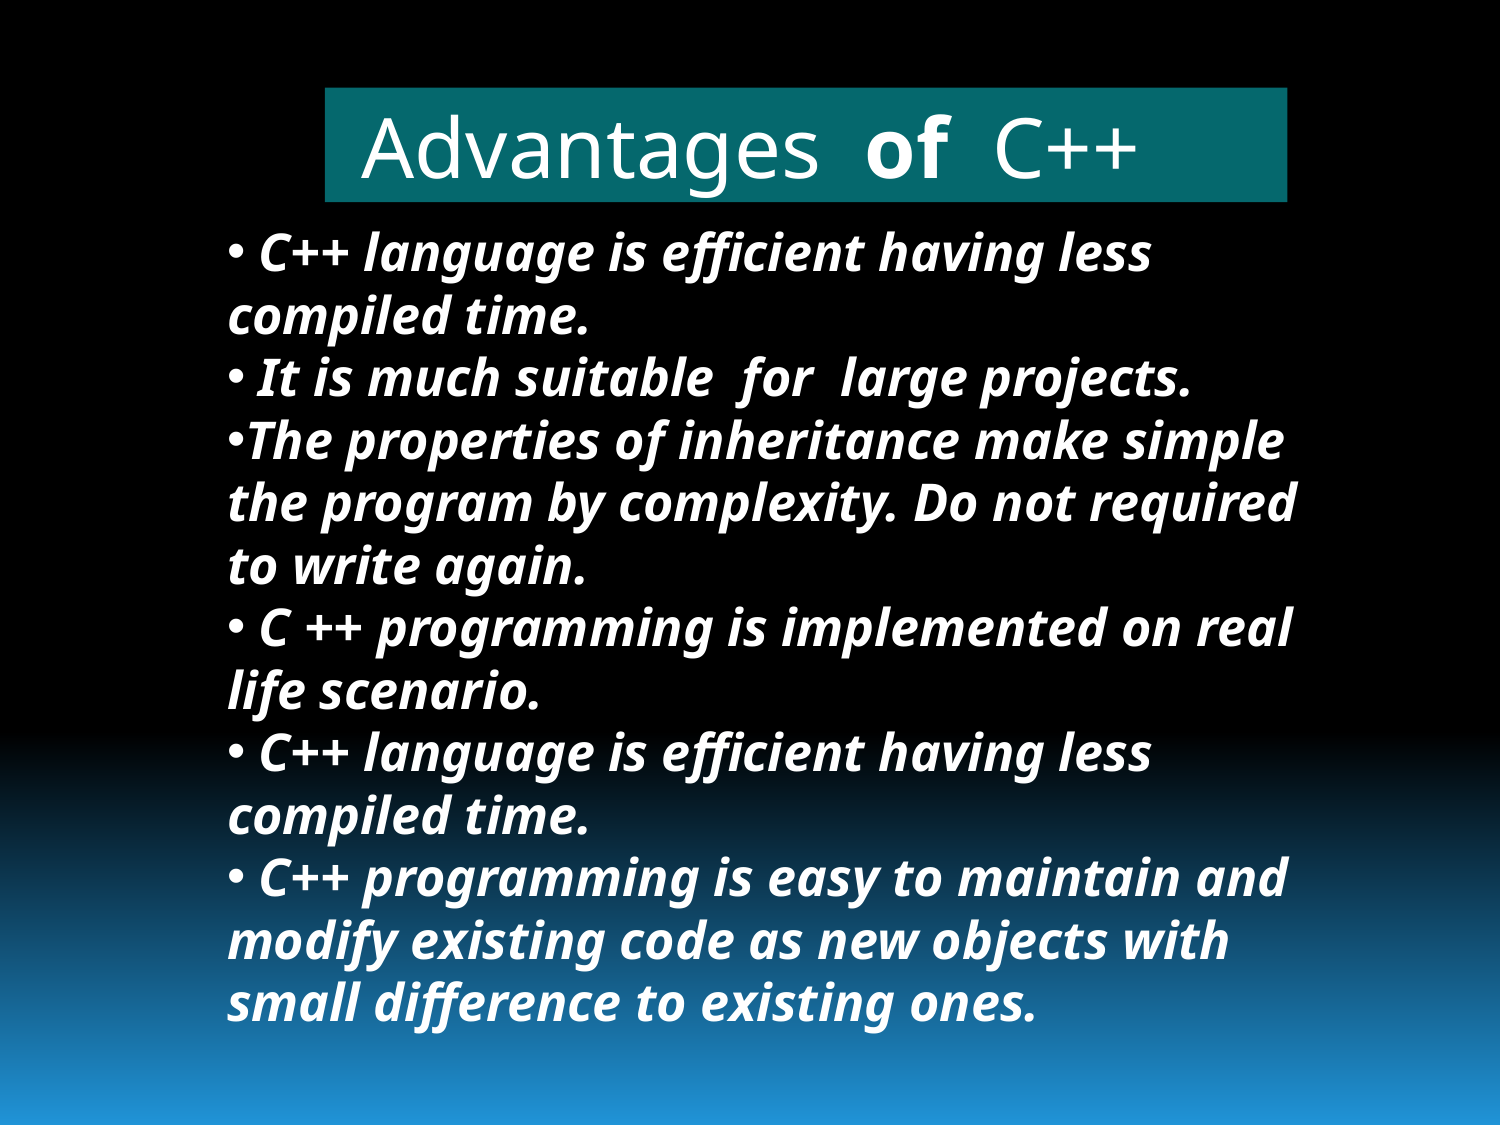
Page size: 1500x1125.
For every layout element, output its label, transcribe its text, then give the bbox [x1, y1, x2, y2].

text_box Advantages of C++ [324, 87, 1288, 203]
text_box C++ language is efficient having less compiled time. It is much suitable for large projects. The properties of inheritance make simple the program by complexity. Do not required to write again. C ++ programming is implemented on real life scenario. C++ language is efficient having less compiled time. C++ programming is easy to maintain and modify existing code as new objects with small difference to existing ones. [212, 212, 1350, 1040]
